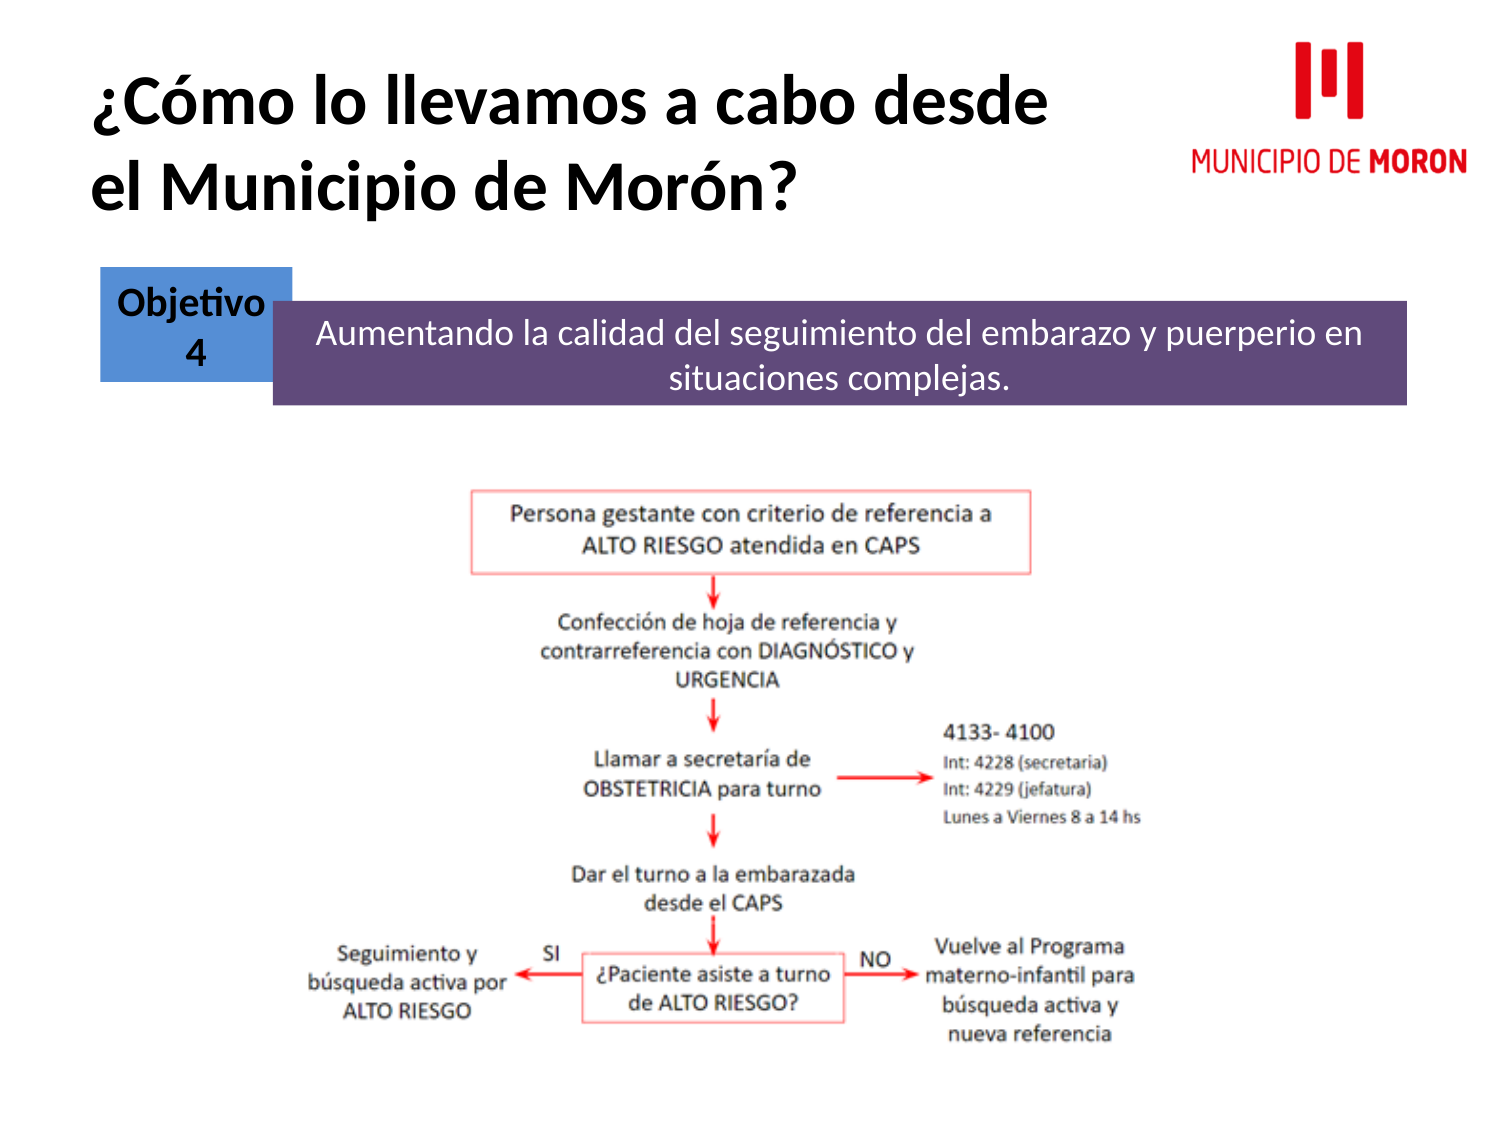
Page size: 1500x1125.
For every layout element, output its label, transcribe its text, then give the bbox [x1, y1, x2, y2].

text_box ¿Cómo lo llevamos a cabo desde el Municipio de Morón? [74, 45, 1425, 233]
text_box Objetivo 4 [100, 267, 293, 382]
picture [1186, 30, 1471, 185]
text_box Aumentando la calidad del seguimiento del embarazo y puerperio en situaciones complejas. [272, 300, 1407, 406]
picture [292, 444, 1155, 1091]
